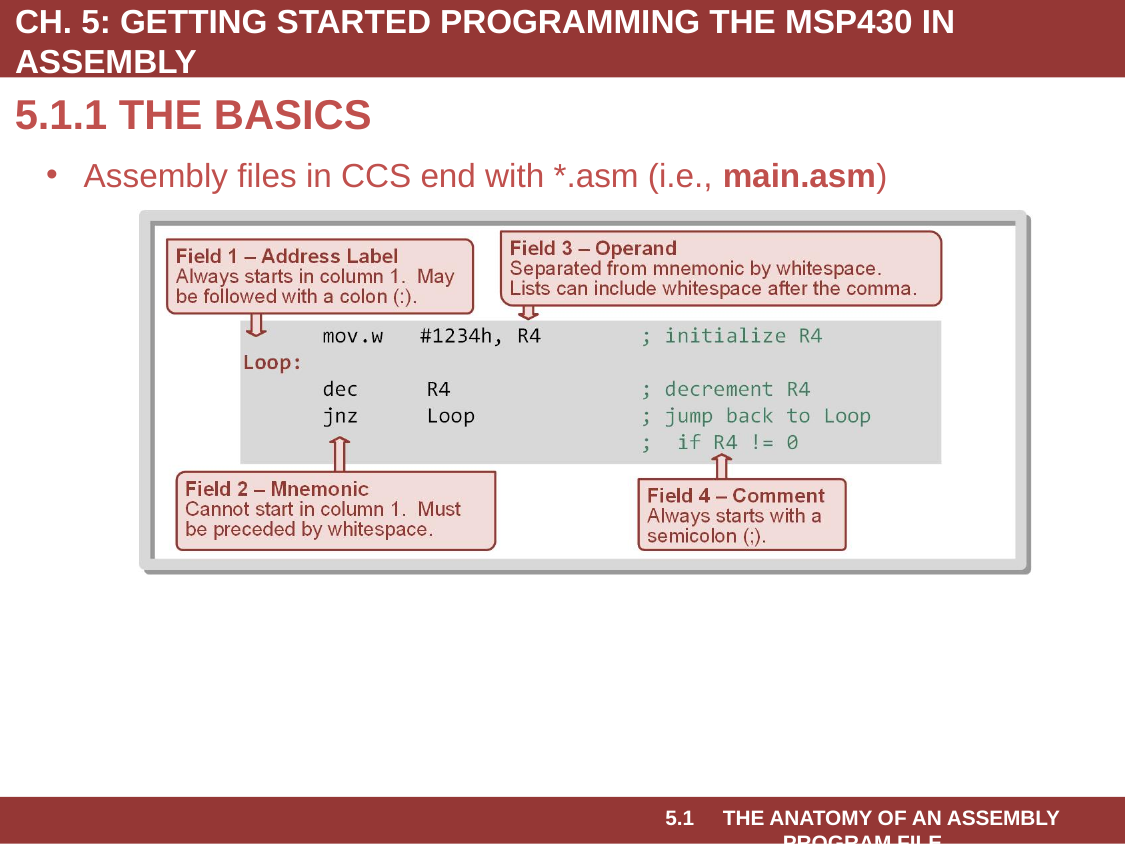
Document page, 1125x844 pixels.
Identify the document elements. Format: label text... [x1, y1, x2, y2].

subtitle 5.1 The Anatomy of an Assembly Program File [600, 797, 1125, 844]
picture [137, 209, 1033, 576]
title Ch. 5: Getting Started Programming the MSP430 in Assembly [0, 1, 1125, 78]
text_box [0, 795, 600, 844]
text_box 5.1.1 The Basics [0, 80, 1088, 146]
text_box Assembly files in CCS end with *.asm (i.e., main.asm) [31, 146, 1125, 797]
